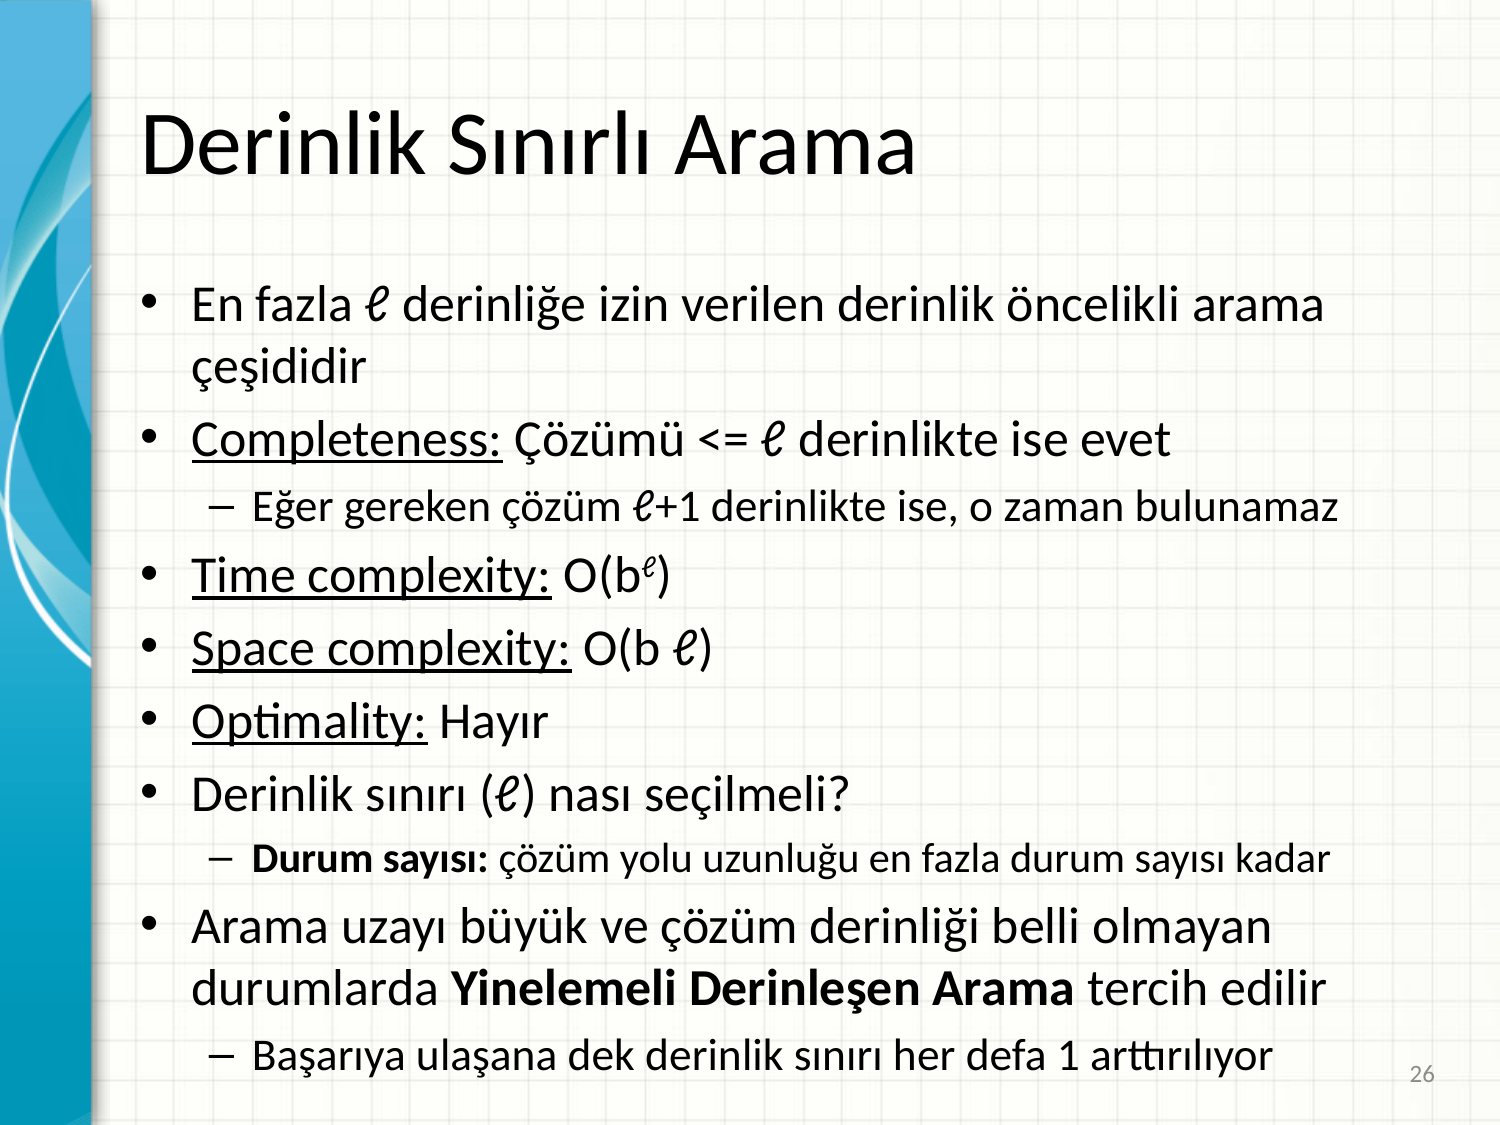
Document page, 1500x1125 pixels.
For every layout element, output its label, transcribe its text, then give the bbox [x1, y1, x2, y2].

title Derinlik Sınırlı Arama [125, 44, 1450, 232]
slide_number 26 [1100, 1042, 1450, 1103]
list En fazla ℓ derinliğe izin verilen derinlik öncelikli arama çeşididir Completeness: Çözümü <= ℓ derinlikte ise evet Eğer gereken çözüm ℓ+1 derinlikte ise, o zaman bulunamaz Time complexity: O(bℓ) Space complexity: O(b ℓ) Optimality: Hayır Derinlik sınırı (ℓ) nası seçilmeli? Durum sayısı: çözüm yolu uzunluğu en fazla durum sayısı kadar Arama uzayı büyük ve çözüm derinliği belli olmayan durumlarda Yinelemeli Derinleşen Arama tercih edilir Başarıya ulaşana dek derinlik sınırı her defa 1 arttırılıyor [125, 261, 1450, 1106]
picture [0, 0, 1500, 1125]
